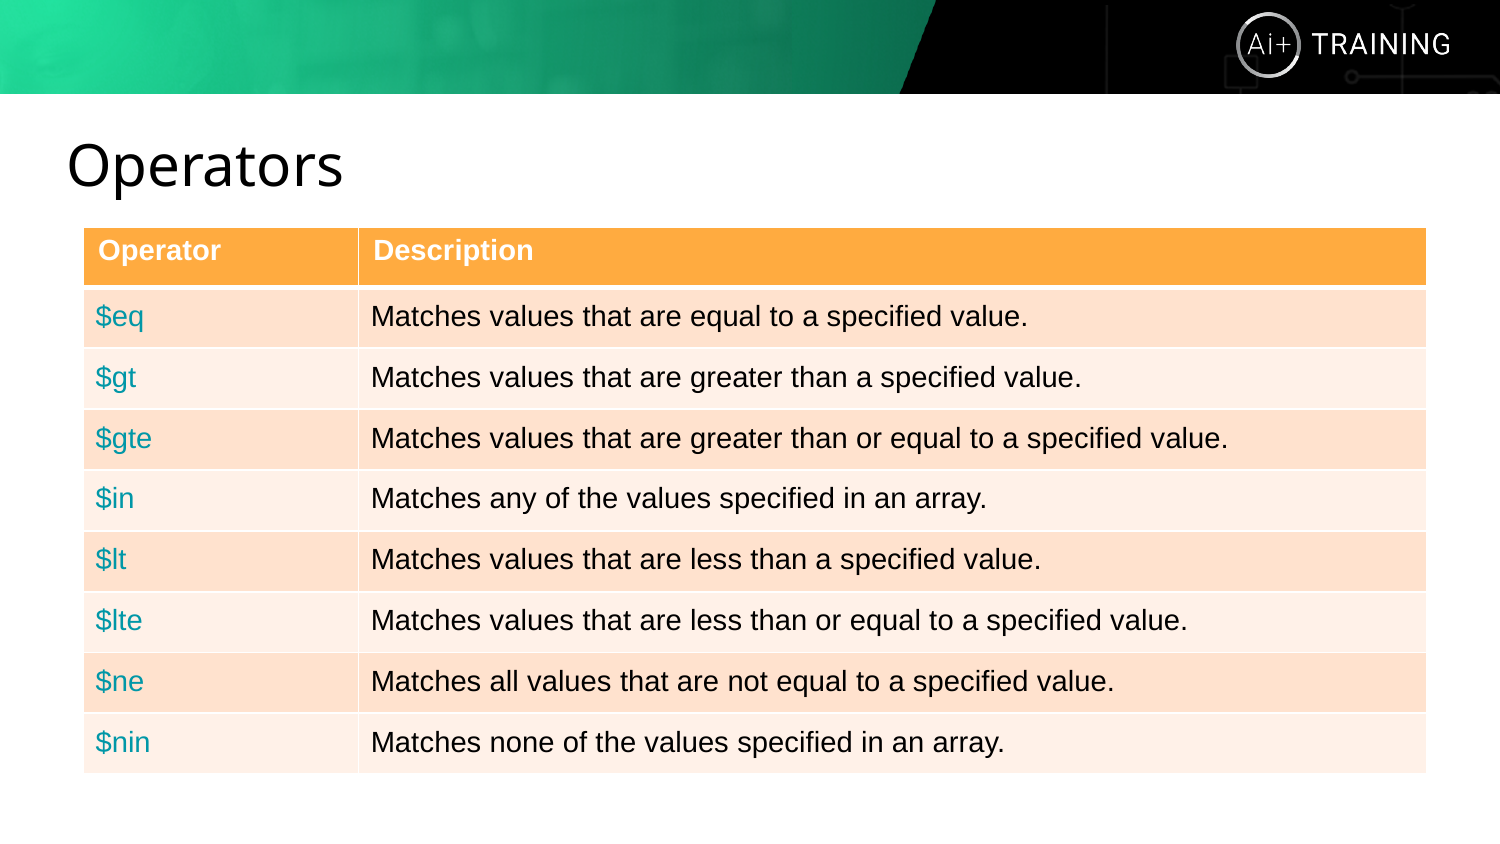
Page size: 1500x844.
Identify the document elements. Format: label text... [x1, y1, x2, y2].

table_cell Matches values that are greater than or equal to a specified value. [359, 410, 1426, 469]
table_header Operator [84, 228, 358, 285]
table_cell $lt [84, 532, 358, 591]
table_cell $eq [84, 290, 358, 347]
table_cell $nin [84, 714, 358, 773]
table_cell Matches all values that are not equal to a specified value. [359, 653, 1426, 712]
picture [0, 0, 1500, 94]
table_cell Matches values that are equal to a specified value. [359, 290, 1426, 347]
table_cell Matches none of the values specified in an array. [359, 714, 1426, 773]
table_cell $in [84, 471, 358, 530]
table_cell Matches values that are less than a specified value. [359, 532, 1426, 591]
table_cell $lte [84, 593, 358, 652]
table_cell $ne [84, 653, 358, 712]
table_header Description [359, 228, 1426, 285]
table_cell Matches any of the values specified in an array. [359, 471, 1426, 530]
table_cell Matches values that are less than or equal to a specified value. [359, 593, 1426, 652]
table_cell $gt [84, 349, 358, 408]
title Operators [51, 113, 1449, 208]
table_cell $gte [84, 410, 358, 469]
table_cell Matches values that are greater than a specified value. [359, 349, 1426, 408]
